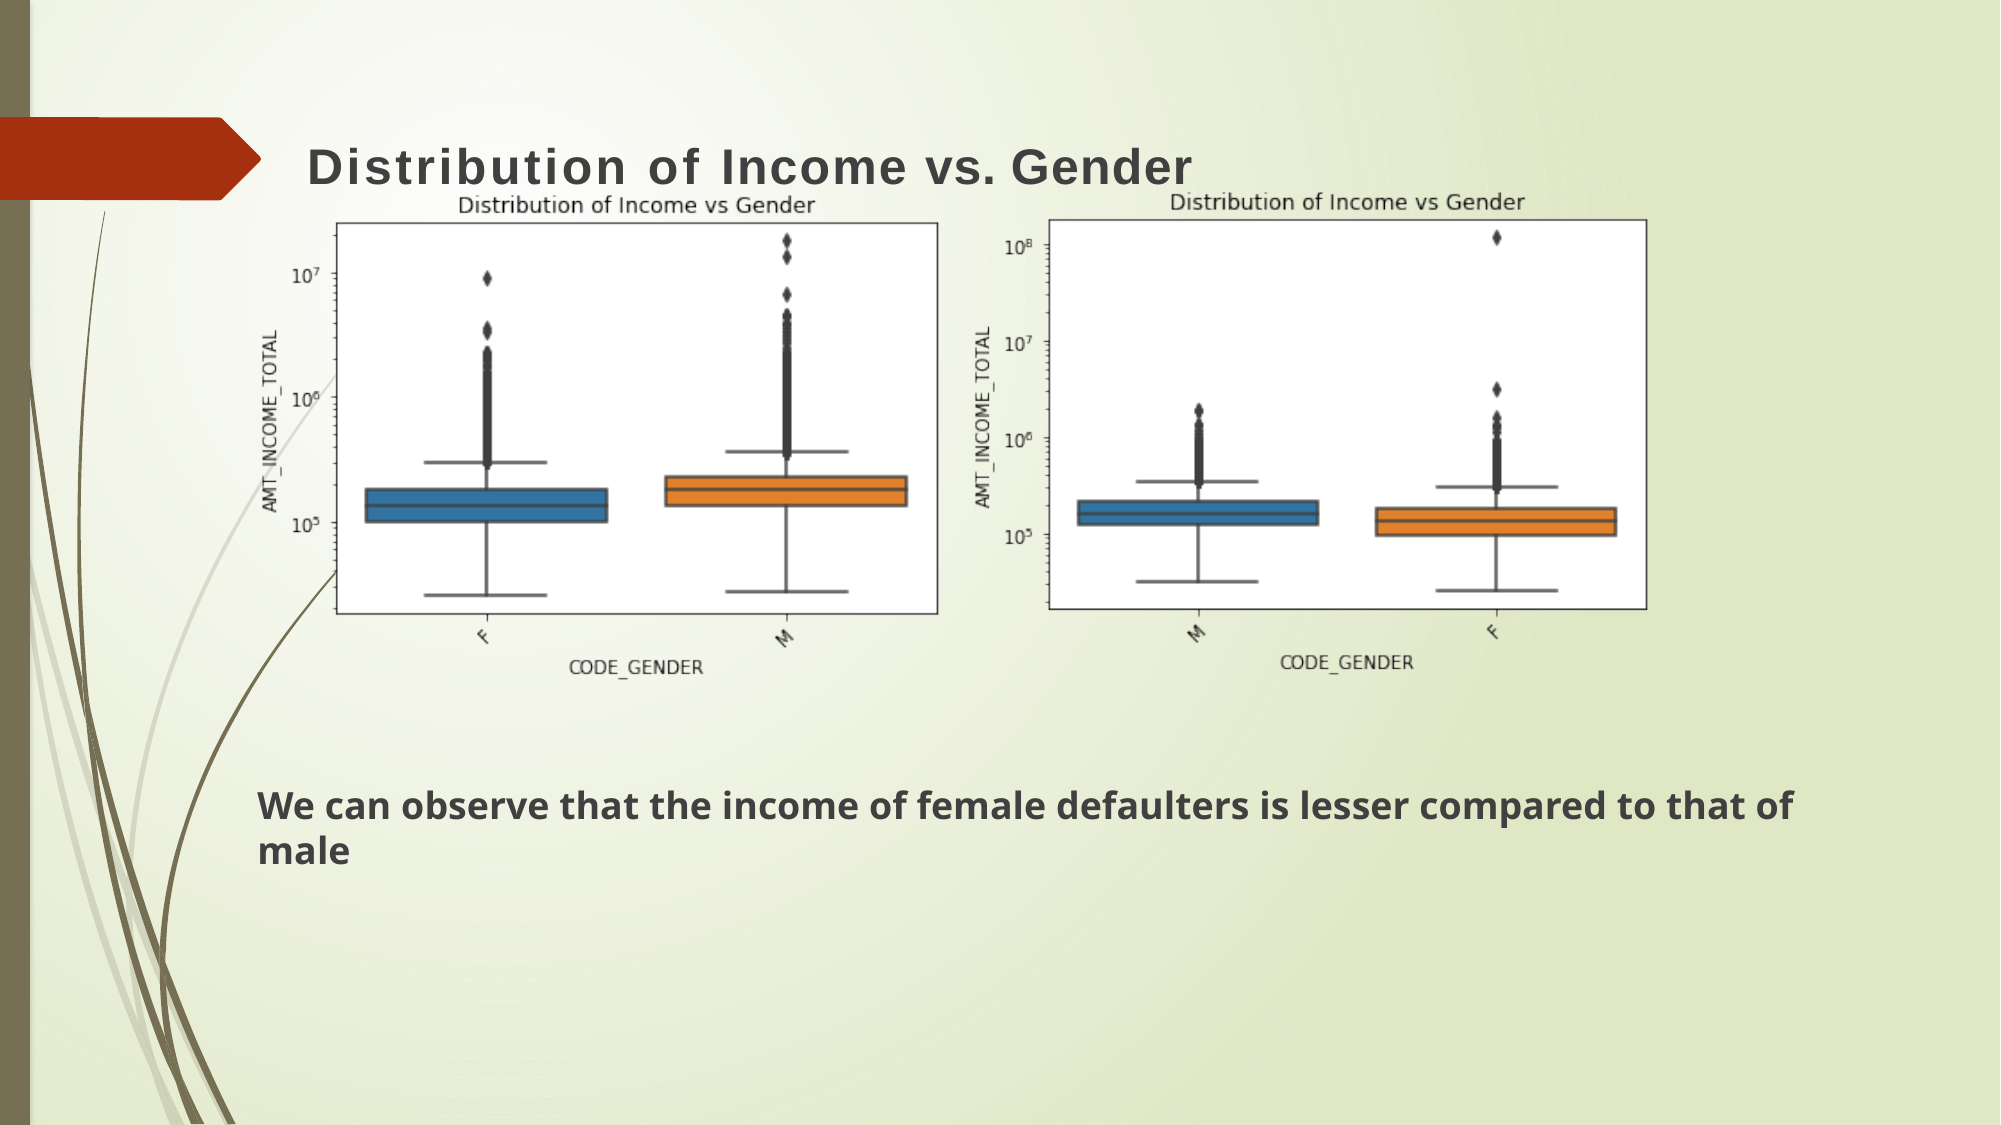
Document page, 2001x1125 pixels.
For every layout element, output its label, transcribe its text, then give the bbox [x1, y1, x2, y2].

picture [250, 183, 948, 689]
list Distribution of Income vs. Gender [292, 126, 1445, 236]
picture [963, 180, 1657, 684]
text_box We can observe that the income of female defaulters is lesser compared to that of male [242, 775, 1835, 880]
